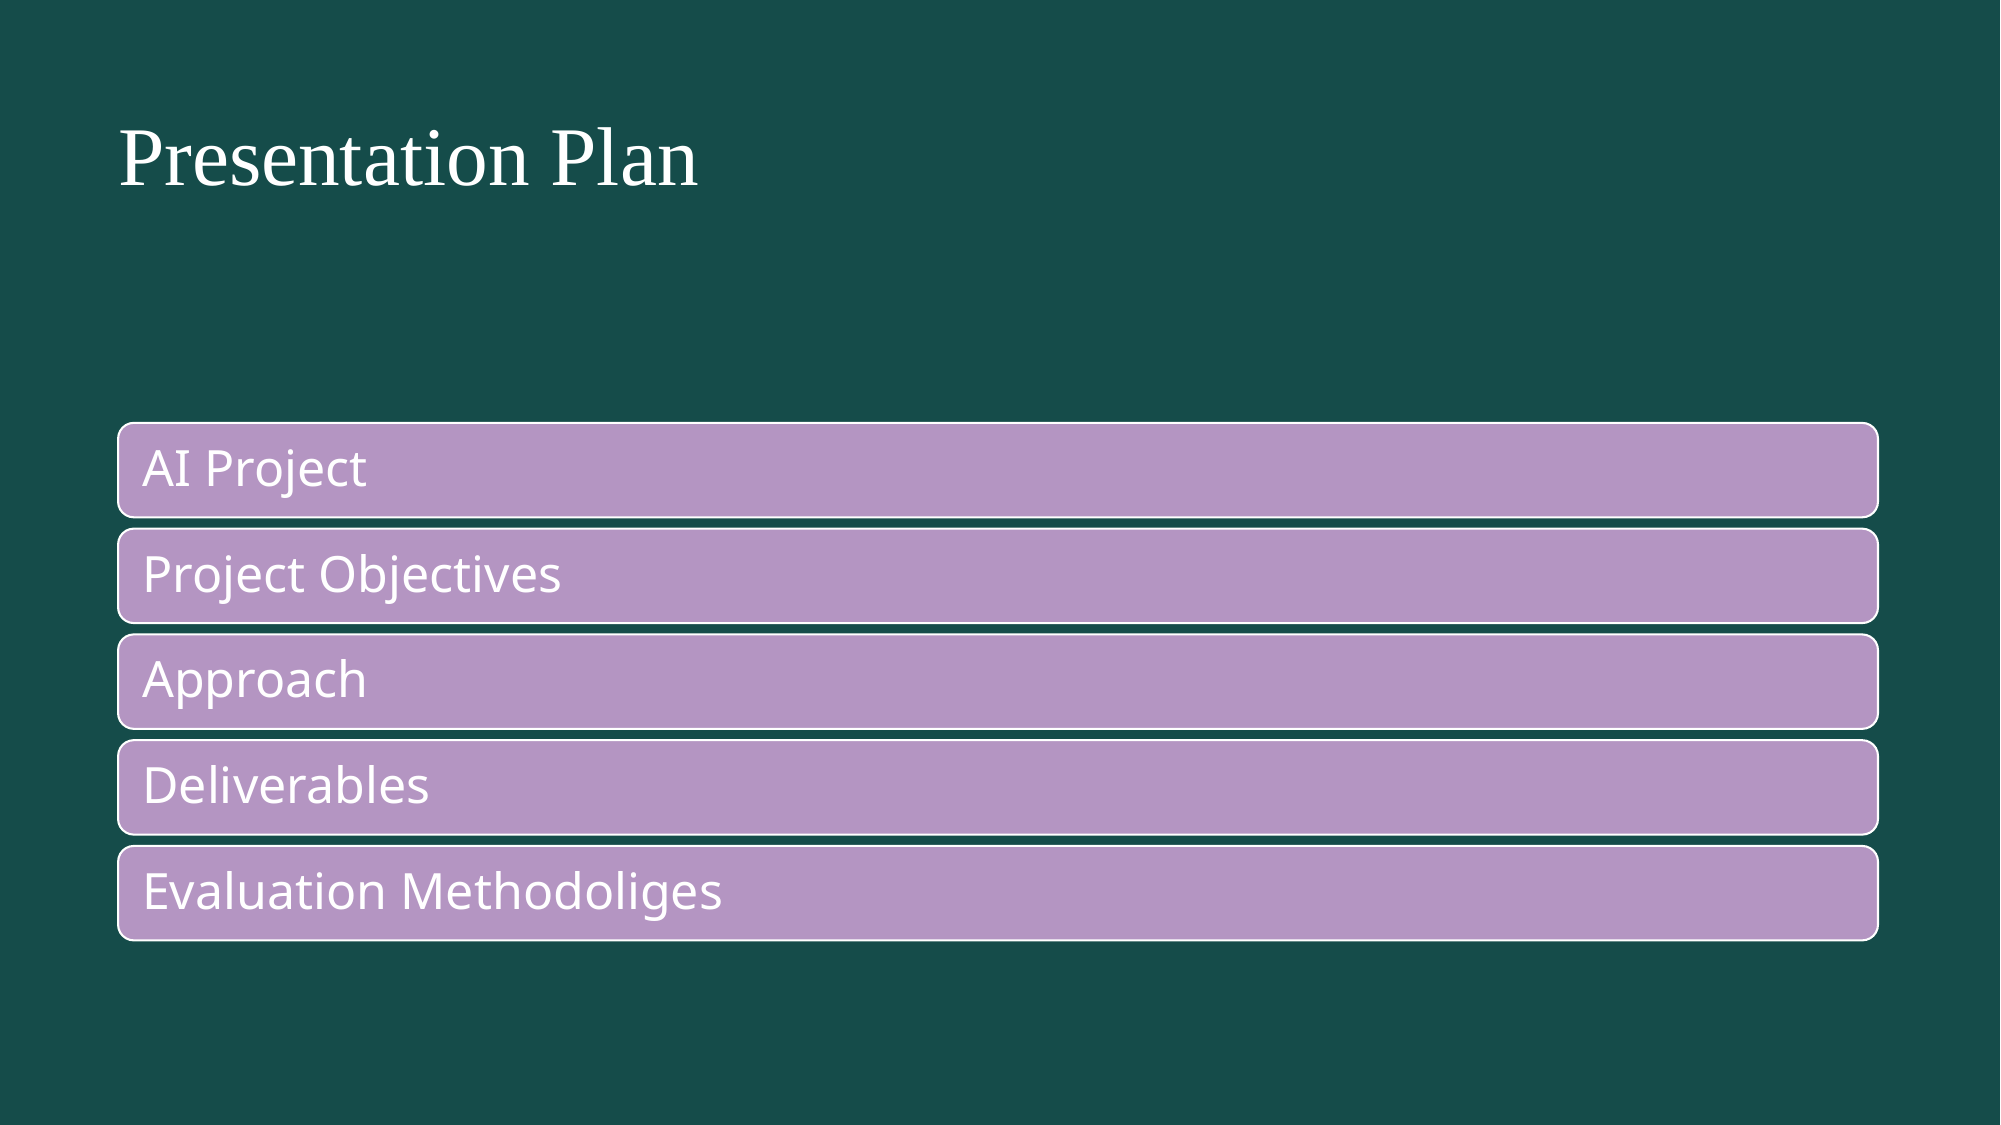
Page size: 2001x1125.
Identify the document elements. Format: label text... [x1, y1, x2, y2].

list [118, 416, 1878, 947]
title Presentation Plan [118, 101, 1878, 344]
